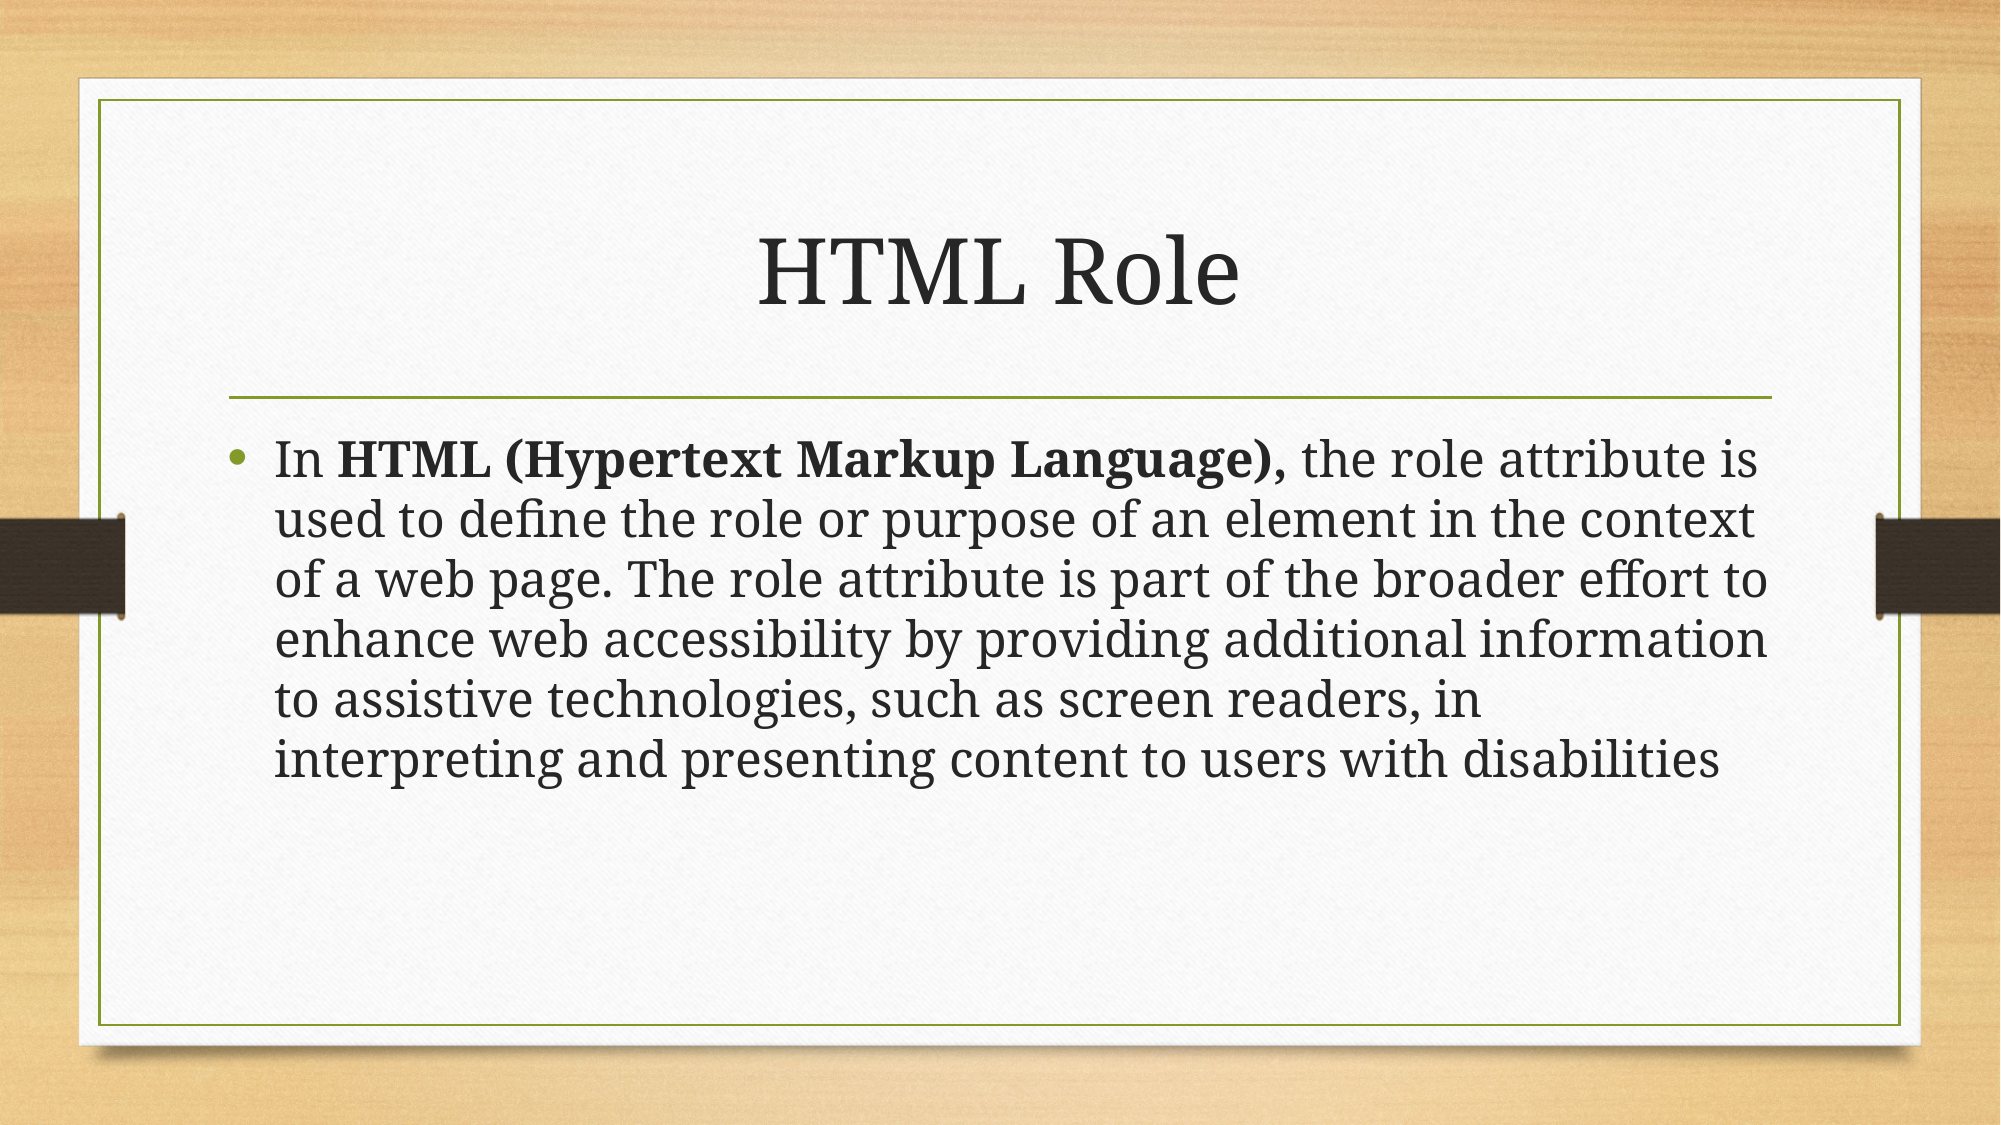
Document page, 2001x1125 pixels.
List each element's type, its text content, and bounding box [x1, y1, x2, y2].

picture [0, 0, 2001, 1125]
title HTML Role [212, 161, 1788, 375]
list In HTML (Hypertext Markup Language), the role attribute is used to define the role or purpose of an element in the context of a web page. The role attribute is part of the broader effort to enhance web accessibility by providing additional information to assistive technologies, such as screen readers, in interpreting and presenting content to users with disabilities [212, 419, 1788, 964]
